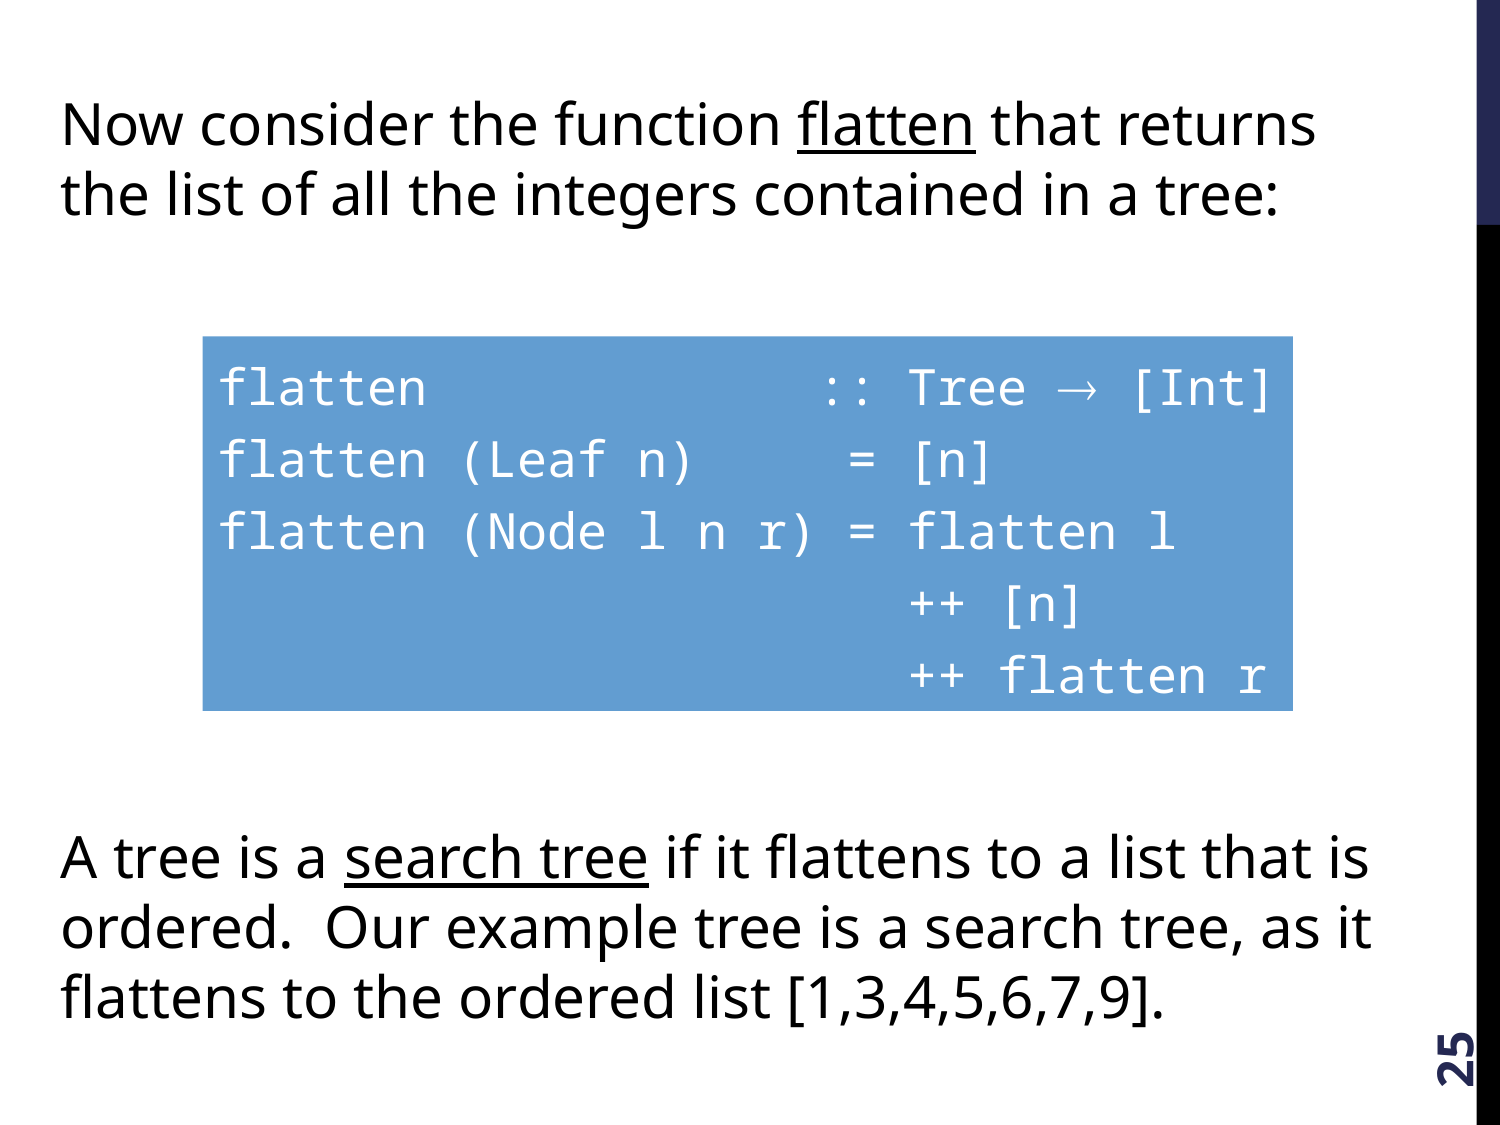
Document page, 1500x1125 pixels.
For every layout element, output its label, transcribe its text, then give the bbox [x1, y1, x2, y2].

text_box flatten :: Tree  [Int] flatten (Leaf n) = [n] flatten (Node l n r) = flatten l ++ [n] ++ flatten r [202, 336, 1293, 711]
text_box Now consider the function flatten that returns the list of all the integers contained in a tree: [45, 79, 1437, 235]
text_box A tree is a search tree if it flattens to a list that is ordered. Our example tree is a search tree, as it flattens to the ordered list [1,3,4,5,6,7,9]. [45, 813, 1407, 1038]
slide_number 24 [1427, 887, 1488, 1104]
